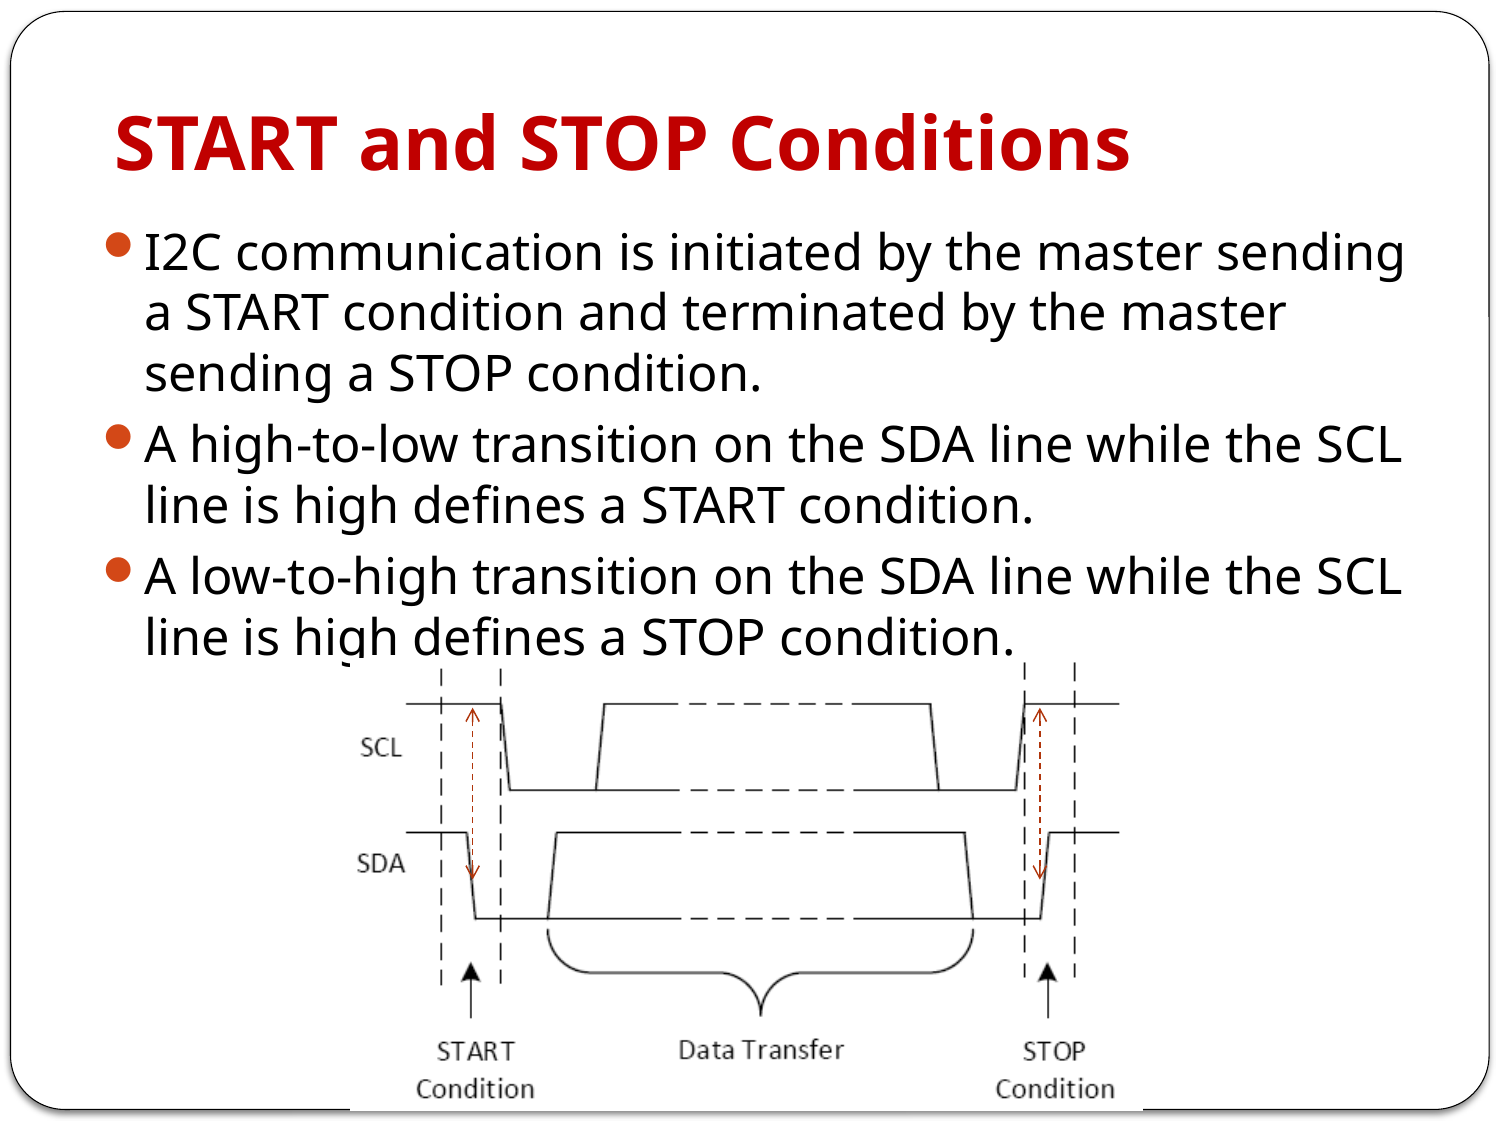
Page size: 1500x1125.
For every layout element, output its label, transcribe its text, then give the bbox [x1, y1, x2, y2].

picture [349, 658, 1143, 1111]
title START and STOP Conditions [99, 45, 1375, 200]
list I2C communication is initiated by the master sending a START condition and terminated by the master sending a STOP condition. A high-to-low transition on the SDA line while the SCL line is high defines a START condition. A low-to-high transition on the SDA line while the SCL line is high defines a STOP condition. [87, 212, 1438, 675]
